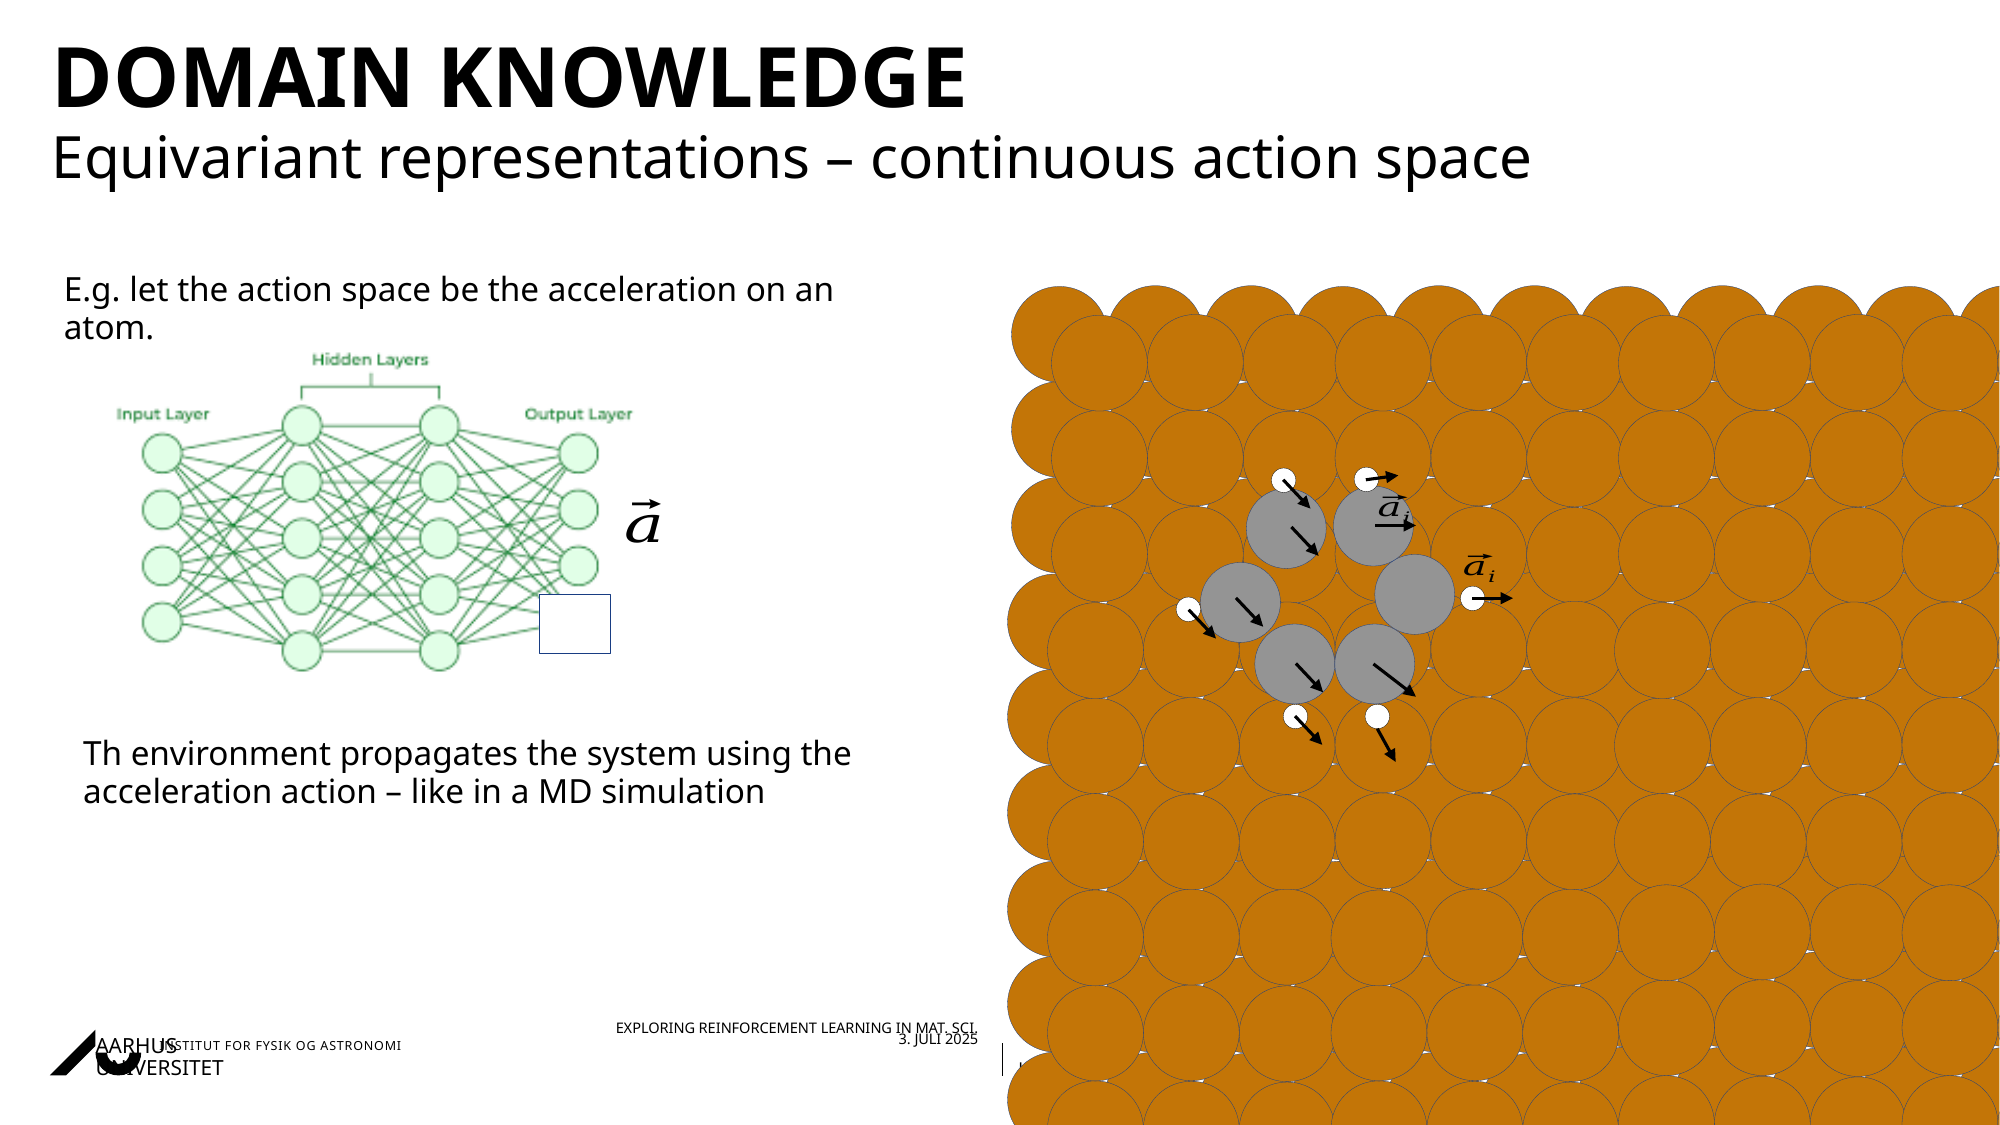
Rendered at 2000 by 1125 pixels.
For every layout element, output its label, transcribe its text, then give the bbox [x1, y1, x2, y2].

text_box Equivariant representations – continuous action space [51, 125, 1756, 192]
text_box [1003, 285, 2000, 1125]
title DOMAIN KNOWLEDGE [51, 0, 1948, 126]
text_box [1291, 526, 1319, 557]
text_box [1282, 479, 1311, 509]
picture [80, 325, 670, 697]
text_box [1235, 597, 1264, 627]
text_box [1377, 728, 1396, 763]
text_box Th environment propagates the system using the acceleration action – like in a MD simulation [83, 735, 937, 812]
text_box E.g. let the action space be the acceleration on an atom. [63, 271, 918, 347]
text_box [1295, 663, 1324, 693]
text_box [1294, 715, 1323, 746]
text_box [1188, 609, 1217, 639]
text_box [1373, 663, 1417, 697]
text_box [1365, 475, 1399, 480]
